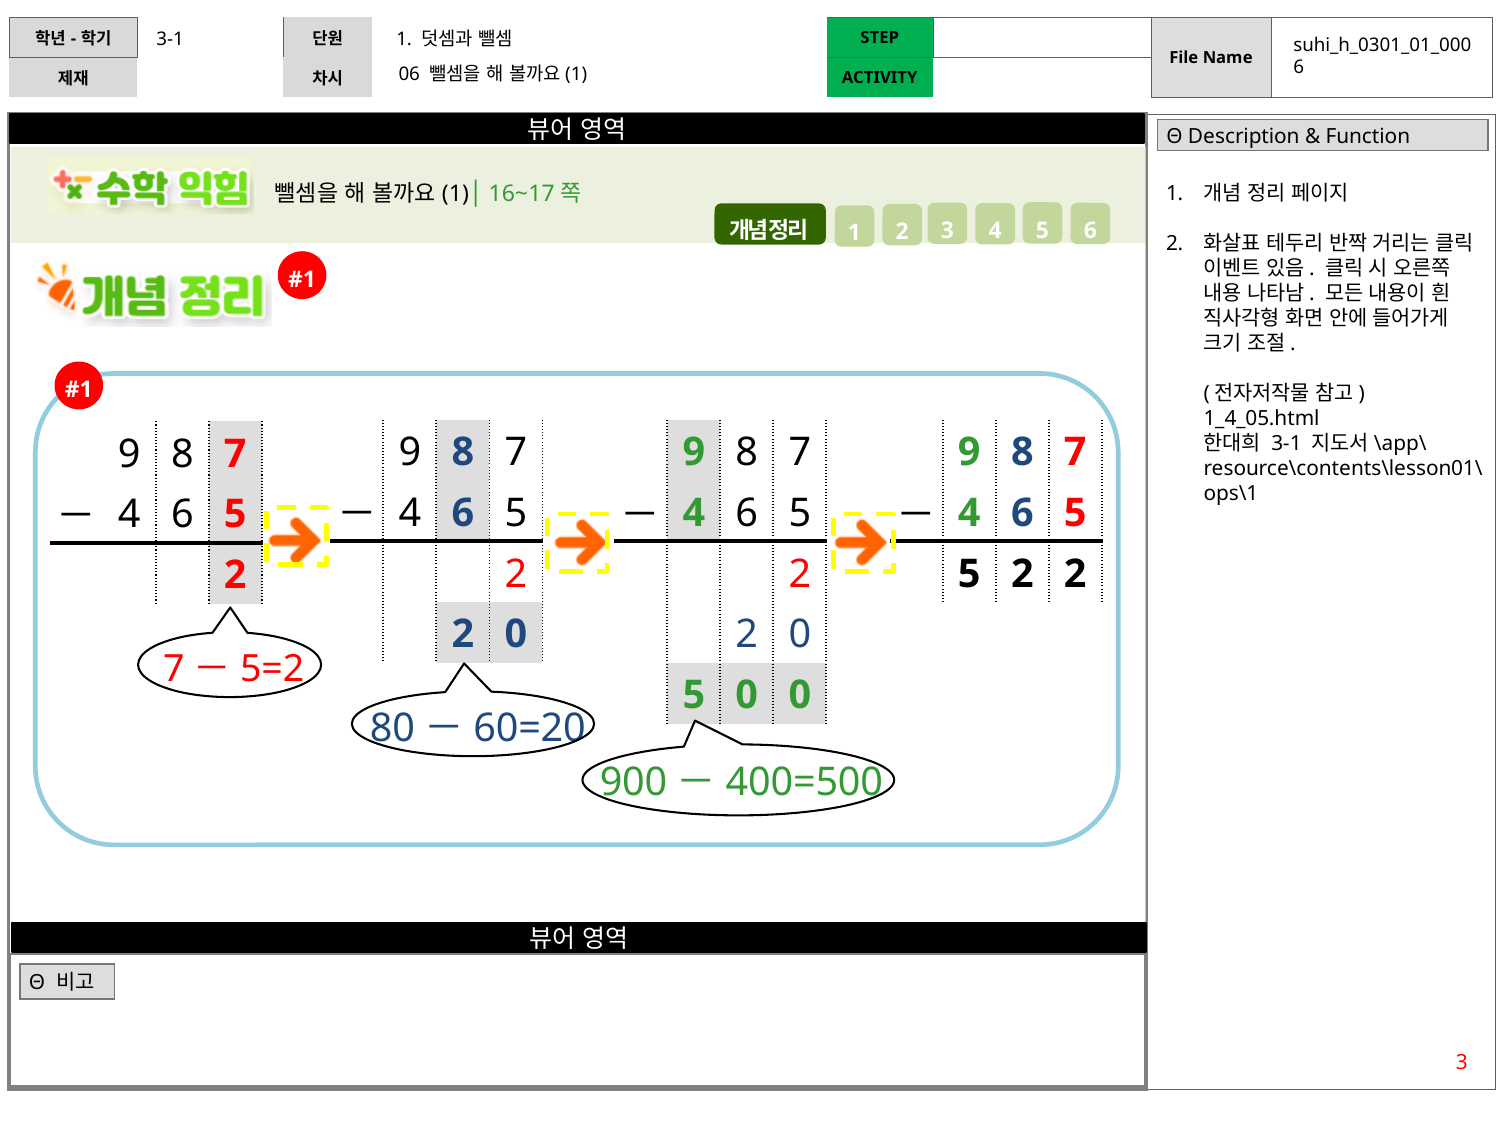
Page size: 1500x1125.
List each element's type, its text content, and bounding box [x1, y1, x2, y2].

text_box 4 [976, 194, 1021, 251]
picture [48, 158, 254, 214]
picture [266, 512, 324, 568]
text_box [33, 371, 1121, 847]
text_box 3-1 [141, 18, 284, 55]
text_box #1 [52, 359, 106, 412]
picture [552, 513, 610, 569]
text_box 1. 덧셈과 뺄셈 [381, 18, 538, 55]
text_box 뺄셈을 해 볼까요(1)│ 16~17쪽 [259, 171, 808, 214]
picture [32, 250, 272, 327]
text_box 6 [1068, 194, 1111, 251]
text_box 개념 정리 페이지 화살표 테두리 반짝 거리는 클릭 이벤트 있음. 클릭 시 오른쪽 내용 나타남. 모든 내용이 흰 직사각형 화면 안에 들어가게 크기 조절. (전자저작물 참고) 1_4_05.html 한대희 3-1 지도서\app\resource\contents\lesson01\ops\1 [1151, 172, 1500, 513]
text_box 1 [833, 196, 880, 253]
text_box 06 뺄셈을 해 볼까요(1) [383, 54, 635, 91]
text_box 5 [1021, 194, 1069, 250]
table_header Θ Description & Function [1158, 120, 1487, 150]
text_box 개념 정리 [714, 194, 835, 251]
text_box #1 [276, 249, 329, 302]
text_box 2 [880, 195, 928, 252]
picture [833, 513, 890, 569]
text_box suhi_h_0301_01_0006 [1278, 25, 1489, 91]
text_box 3 [925, 194, 976, 251]
